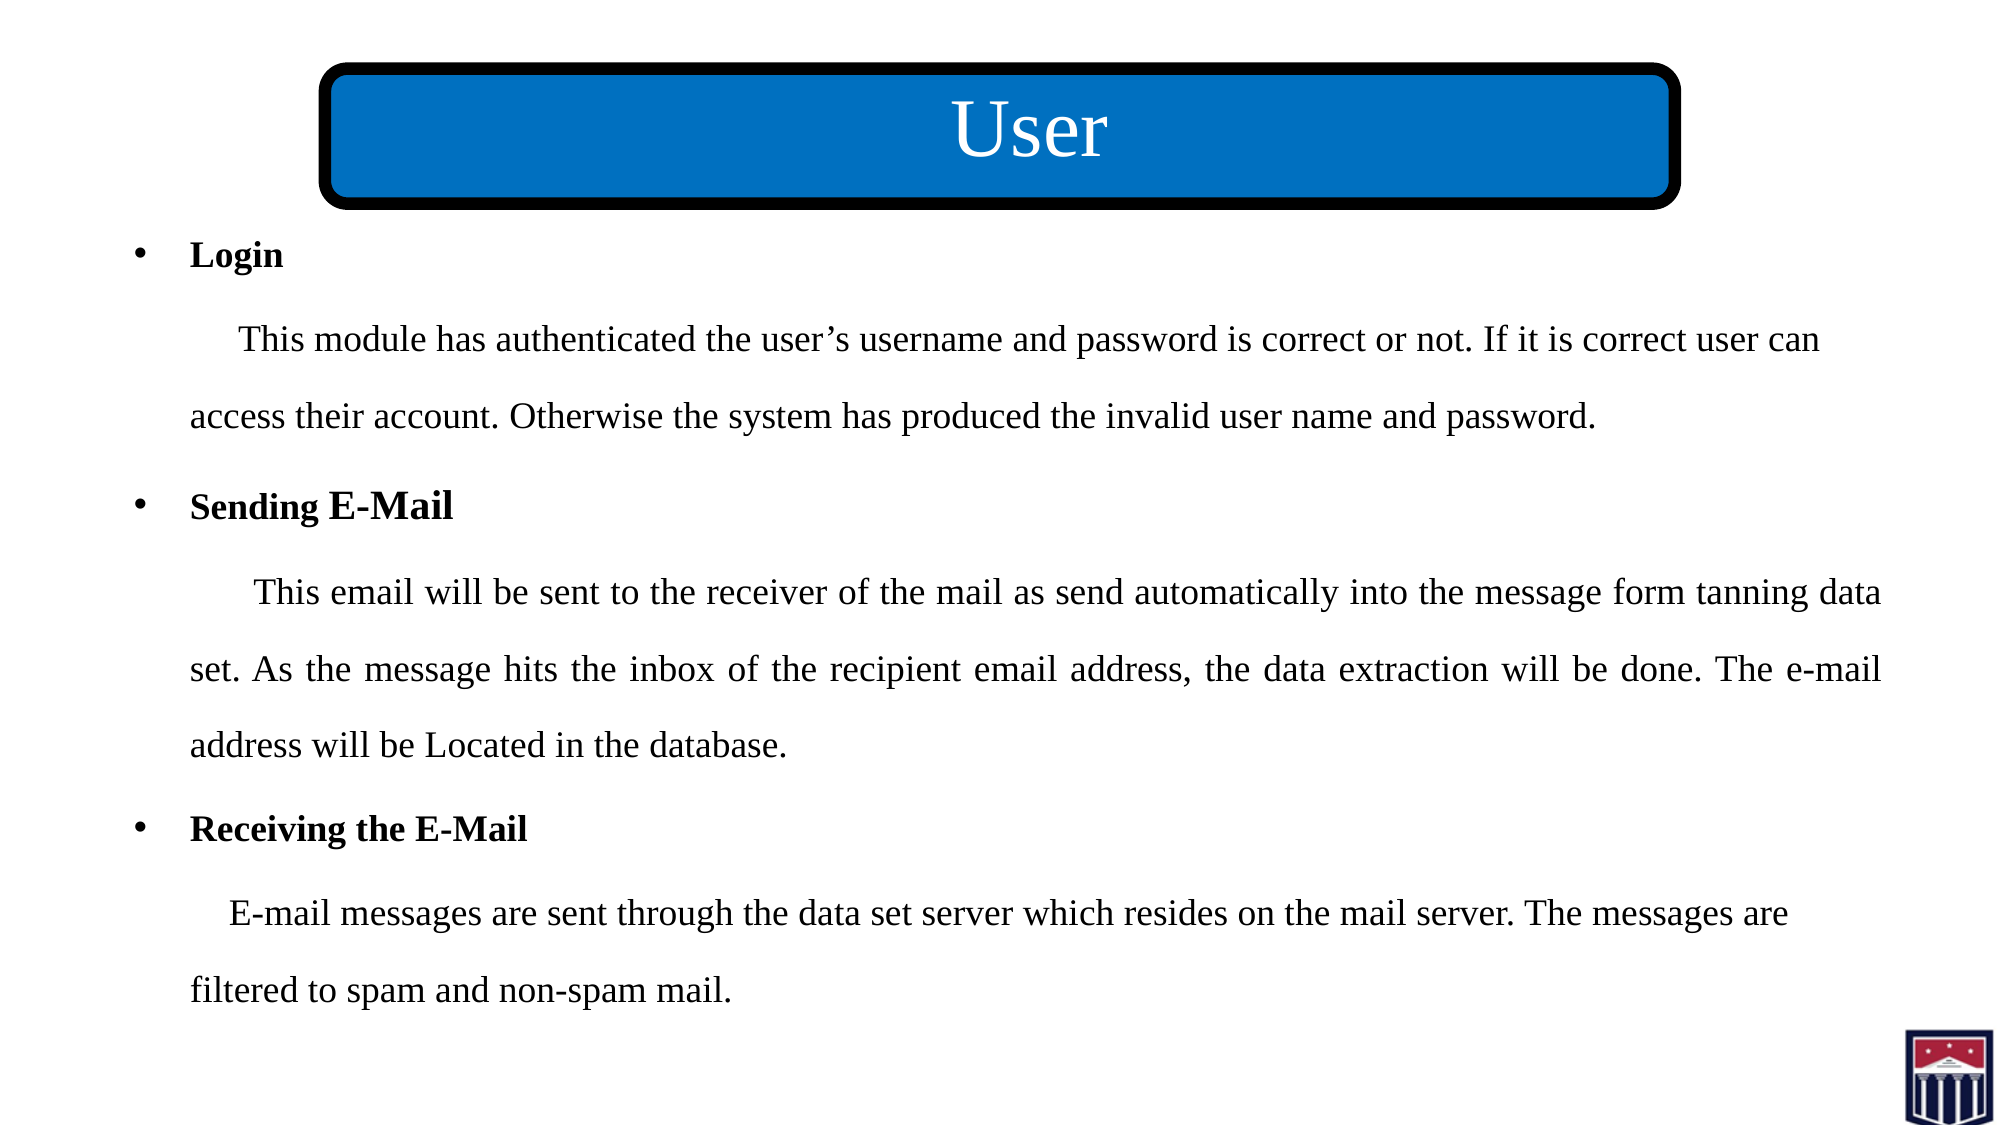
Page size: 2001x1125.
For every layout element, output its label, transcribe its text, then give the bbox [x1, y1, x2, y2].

list Login This module has authenticated the user’s username and password is correct or not. If it is correct user can access their account. Otherwise the system has produced the invalid user name and password. Sending E-Mail This email will be sent to the receiver of the mail as send automatically into the message form tanning data set. As the message hits the inbox of the recipient email address, the data extraction will be done. The e-mail address will be Located in the database. Receiving the E-Mail E-mail messages are sent through the data set server which resides on the mail server. The messages are filtered to spam and non-spam mail. [99, 191, 1900, 934]
picture [1899, 1018, 2000, 1125]
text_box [324, 68, 1676, 204]
